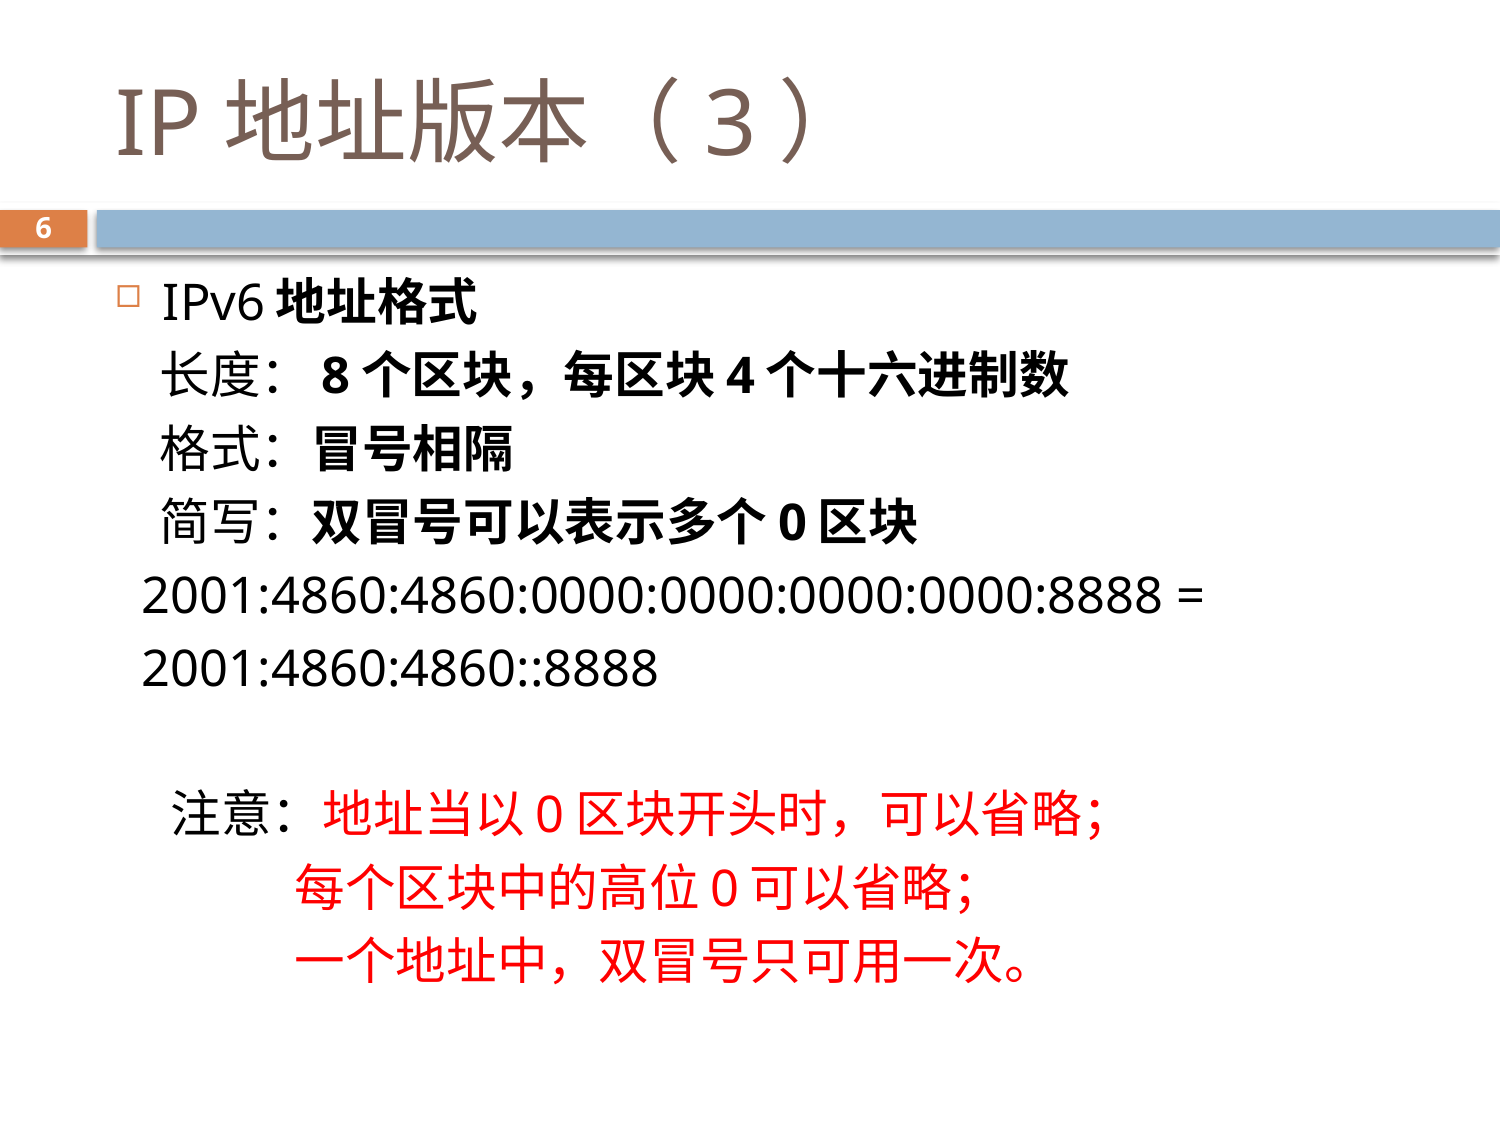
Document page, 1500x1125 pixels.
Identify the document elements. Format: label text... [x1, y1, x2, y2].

title IP地址版本（3） [100, 37, 1438, 200]
list IPv6地址格式 长度：8个区块，每区块4个十六进制数 格式：冒号相隔 简写：双冒号可以表示多个0区块 2001:4860:4860:0000:0000:0000:0000:8888 = 2001:4860:4860::8888 注意：地址当以0区块开头时，可以省略； 每个区块中的高位0可以省略； 一个地址中，双冒号只可用一次。 [100, 262, 1438, 1000]
slide_number 6 [0, 208, 88, 249]
